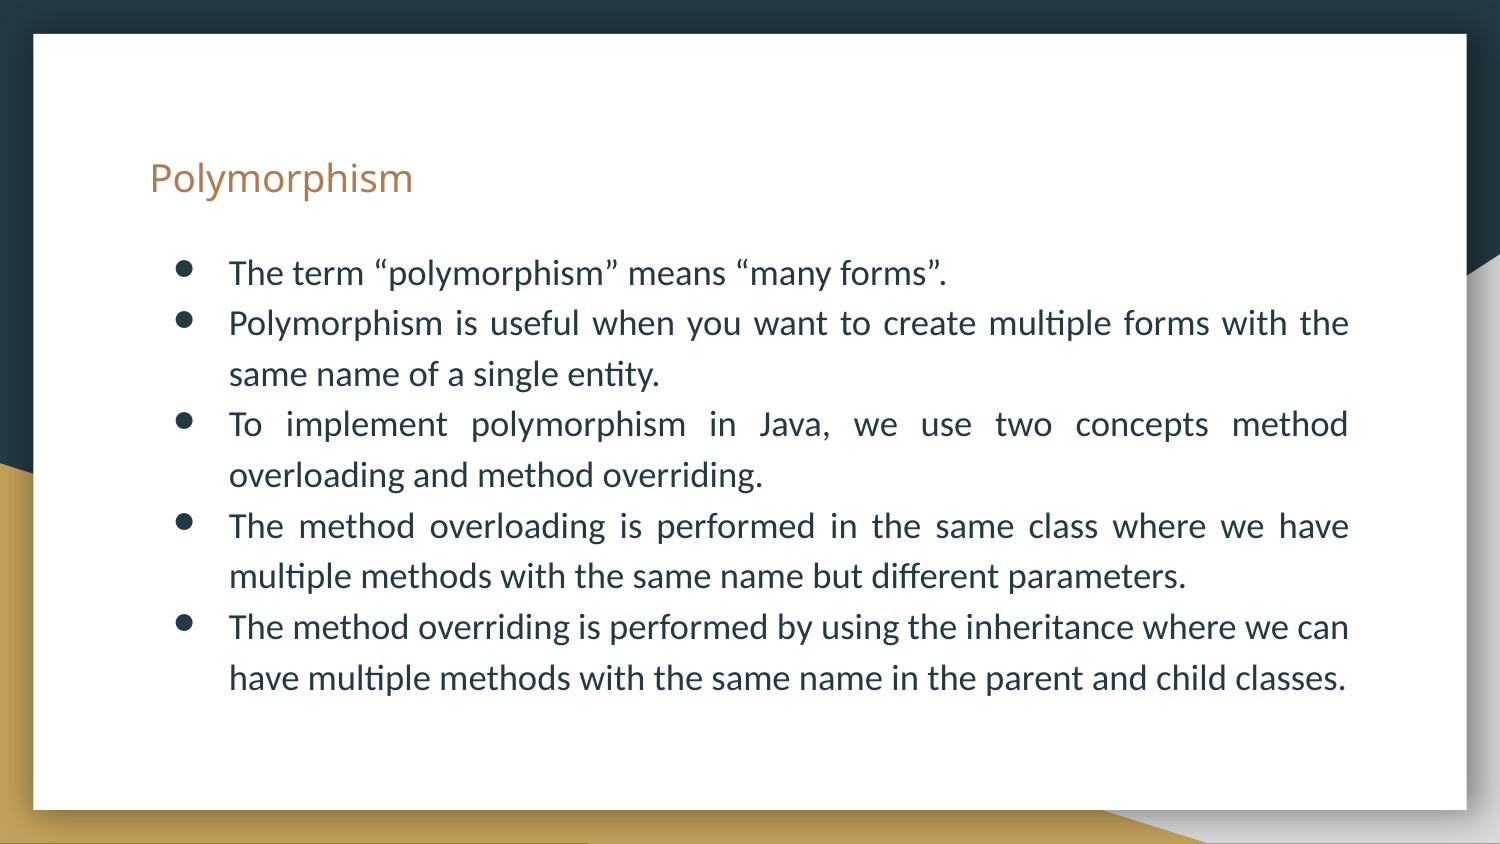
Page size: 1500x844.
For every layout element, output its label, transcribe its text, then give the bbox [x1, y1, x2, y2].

list The term “polymorphism” means “many forms”. Polymorphism is useful when you want to create multiple forms with the same name of a single entity. To implement polymorphism in Java, we use two concepts method overloading and method overriding. The method overloading is performed in the same class where we have multiple methods with the same name but different parameters. The method overriding is performed by using the inheritance where we can have multiple methods with the same name in the parent and child classes. [134, 226, 1366, 729]
title Polymorphism [134, 138, 1366, 216]
